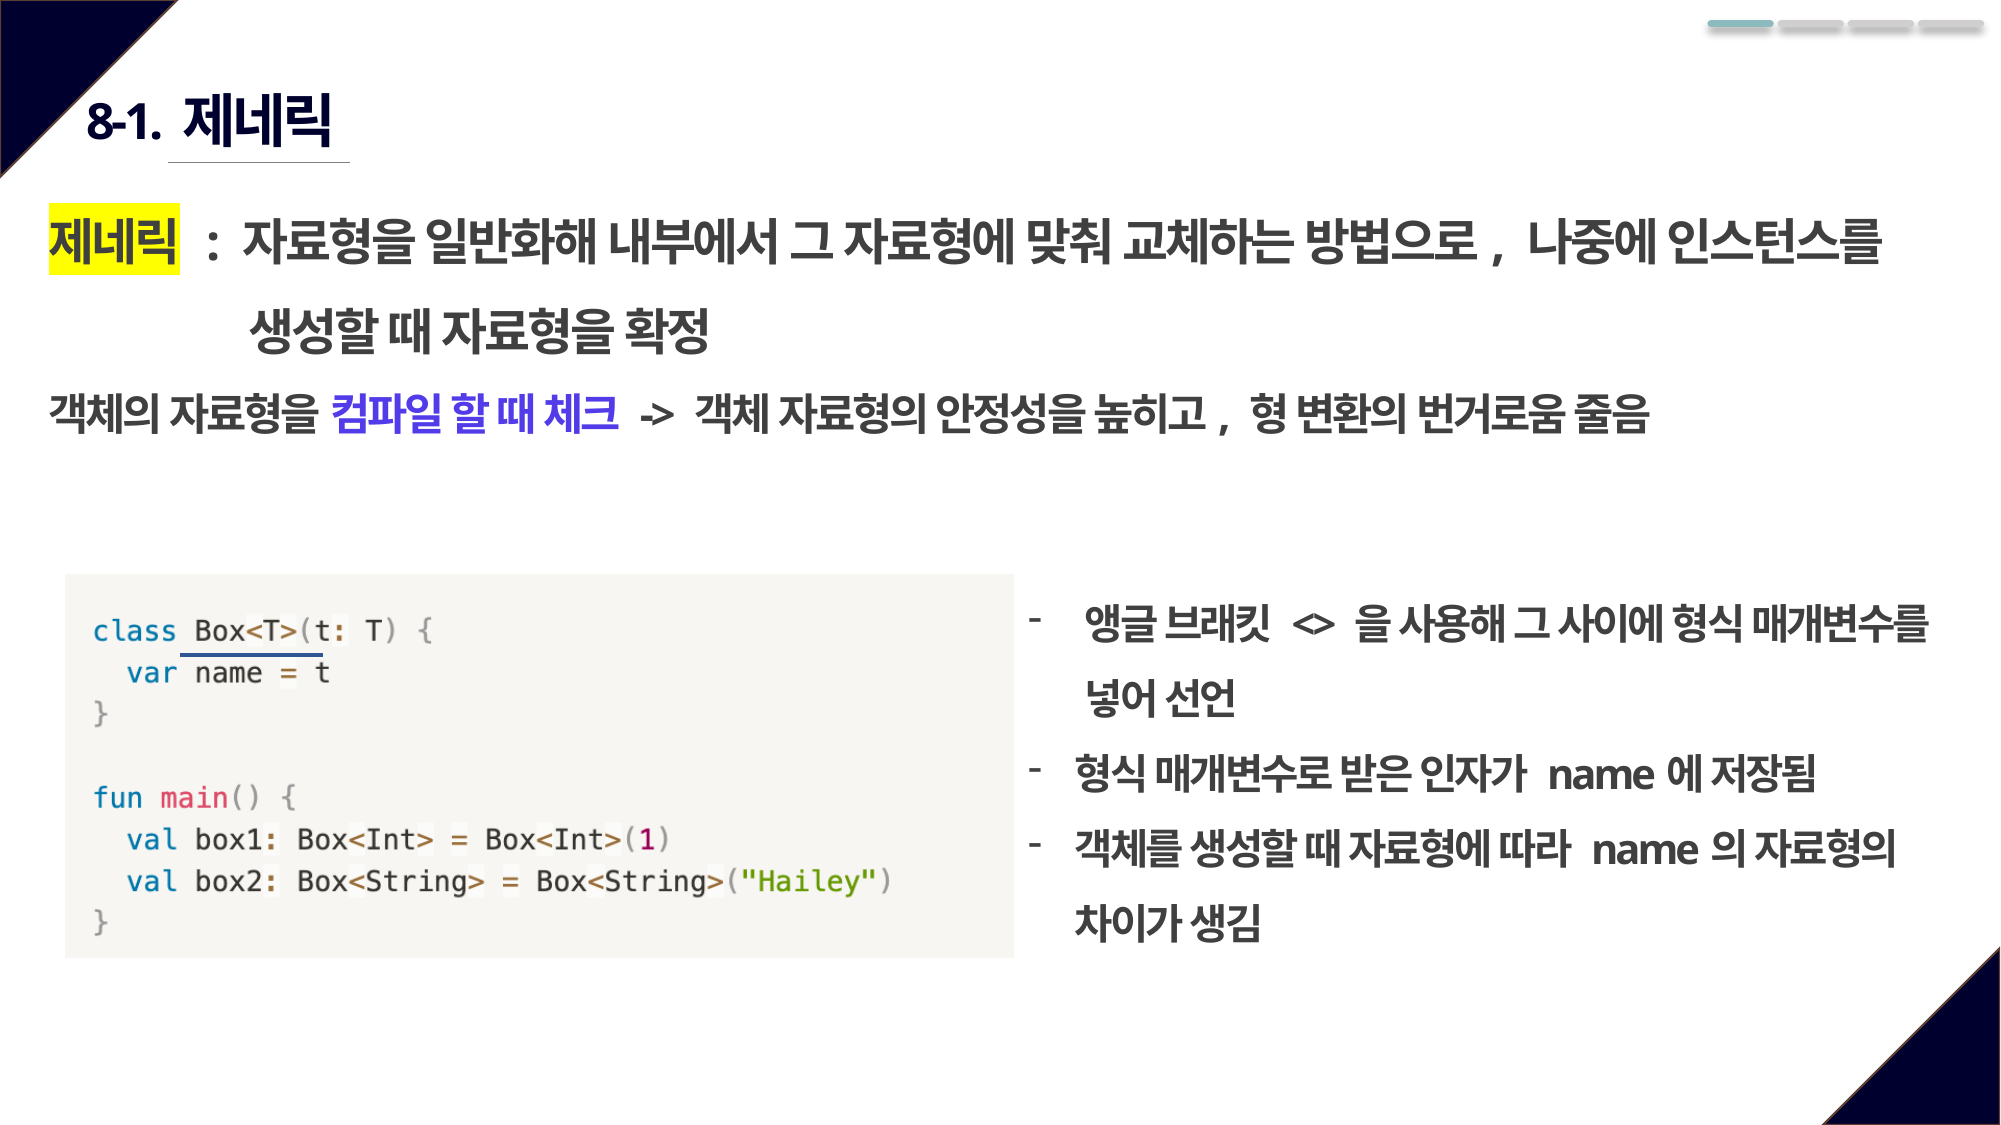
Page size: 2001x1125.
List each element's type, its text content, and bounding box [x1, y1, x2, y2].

text_box 앵글 브래킷 <> 을 사용해 그 사이에 형식 매개변수를 넣어 선언 형식 매개변수로 받은 인자가 name에 저장됨 객체를 생성할 때 자료형에 따라 name의 자료형의 차이가 생김 [1013, 565, 1977, 956]
text_box 8-1. [71, 81, 179, 157]
picture [65, 574, 1014, 958]
text_box 제네릭 : 자료형을 일반화해 내부에서 그 자료형에 맞춰 교체하는 방법으로, 나중에 인스턴스를 생성할 때 자료형을 확정 객체의 자료형을 컴파일 할 때 체크 -> 객체 자료형의 안정성을 높히고, 형 변환의 번거로움 줄음 [35, 173, 1909, 447]
text_box 제네릭 [167, 76, 352, 162]
